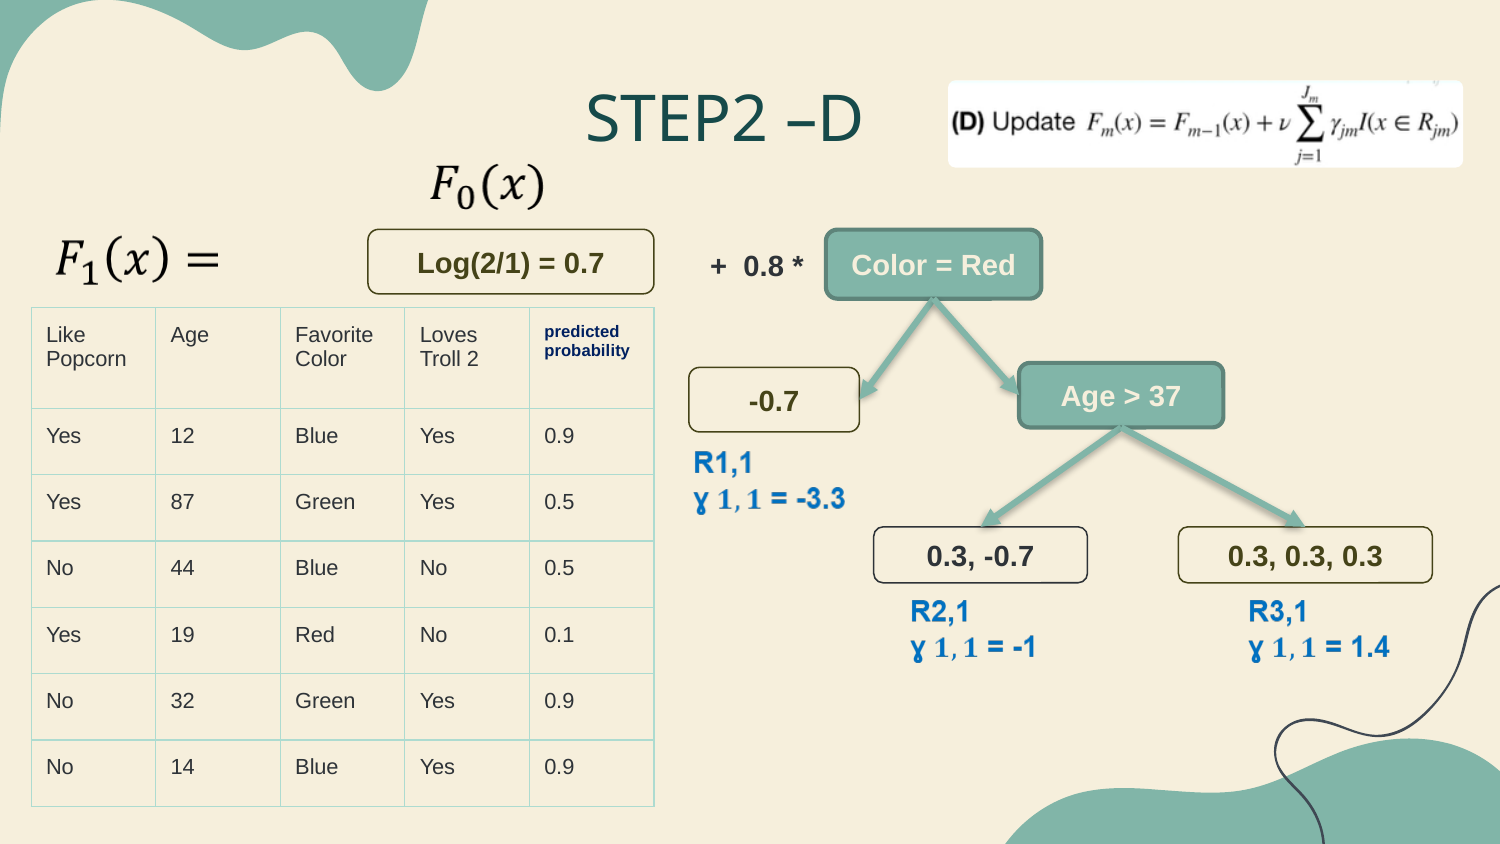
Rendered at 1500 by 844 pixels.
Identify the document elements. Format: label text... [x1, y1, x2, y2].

table_cell Yes [32, 475, 155, 540]
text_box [859, 298, 932, 400]
table_cell 0.9 [530, 674, 653, 739]
table_cell Yes [32, 409, 155, 474]
table_header Like Popcorn [32, 308, 155, 408]
table_cell No [32, 674, 155, 739]
table_cell 87 [156, 475, 280, 540]
table_cell Blue [281, 409, 404, 474]
text_box + 0.8 * [614, 232, 901, 298]
table_cell 14 [156, 741, 280, 806]
table_cell 0.1 [530, 608, 653, 673]
table_cell 0.9 [530, 741, 653, 806]
table_cell No [405, 542, 529, 607]
table_cell Yes [405, 674, 529, 739]
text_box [1120, 427, 1306, 528]
picture [947, 79, 1464, 168]
table_cell 0.5 [530, 542, 653, 607]
table_cell 44 [156, 542, 280, 607]
text_box Age > 37 [1019, 362, 1224, 425]
text_box -0.7 [688, 367, 860, 432]
table_cell 19 [156, 608, 280, 673]
table_cell Yes [405, 741, 529, 806]
table_cell Blue [281, 741, 404, 806]
table_header Loves Troll 2 [405, 308, 529, 408]
table_cell Green [281, 674, 404, 739]
text_box [31, 218, 256, 294]
text_box 0.3, -0.7 [873, 526, 1088, 583]
table_cell Blue [281, 542, 404, 607]
table_header predicted probability [530, 308, 653, 408]
table_cell 12 [156, 409, 280, 474]
table_cell Green [281, 475, 404, 540]
text_box [406, 142, 570, 218]
table_cell Yes [405, 409, 529, 474]
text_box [980, 427, 1118, 528]
text_box 0.3, 0.3, 0.3 [1178, 526, 1433, 583]
text_box [895, 586, 1063, 673]
text_box Log(2/1) = 0.7 [367, 229, 651, 294]
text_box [933, 298, 1020, 396]
title STEP2 –D [116, 77, 1383, 152]
table_cell No [32, 741, 155, 806]
table_cell Red [281, 608, 404, 673]
table_header Favorite Color [281, 308, 404, 408]
table_header Age [156, 308, 280, 408]
table_cell No [32, 542, 155, 607]
text_box [1232, 586, 1419, 673]
table_cell 32 [156, 674, 280, 739]
text_box Color = Red [830, 229, 1042, 299]
table_cell Yes [405, 475, 529, 540]
table_cell 0.5 [530, 475, 653, 540]
table_cell No [405, 608, 529, 673]
table_cell 0.9 [530, 409, 653, 474]
table_cell Yes [32, 608, 155, 673]
text_box [678, 437, 874, 524]
